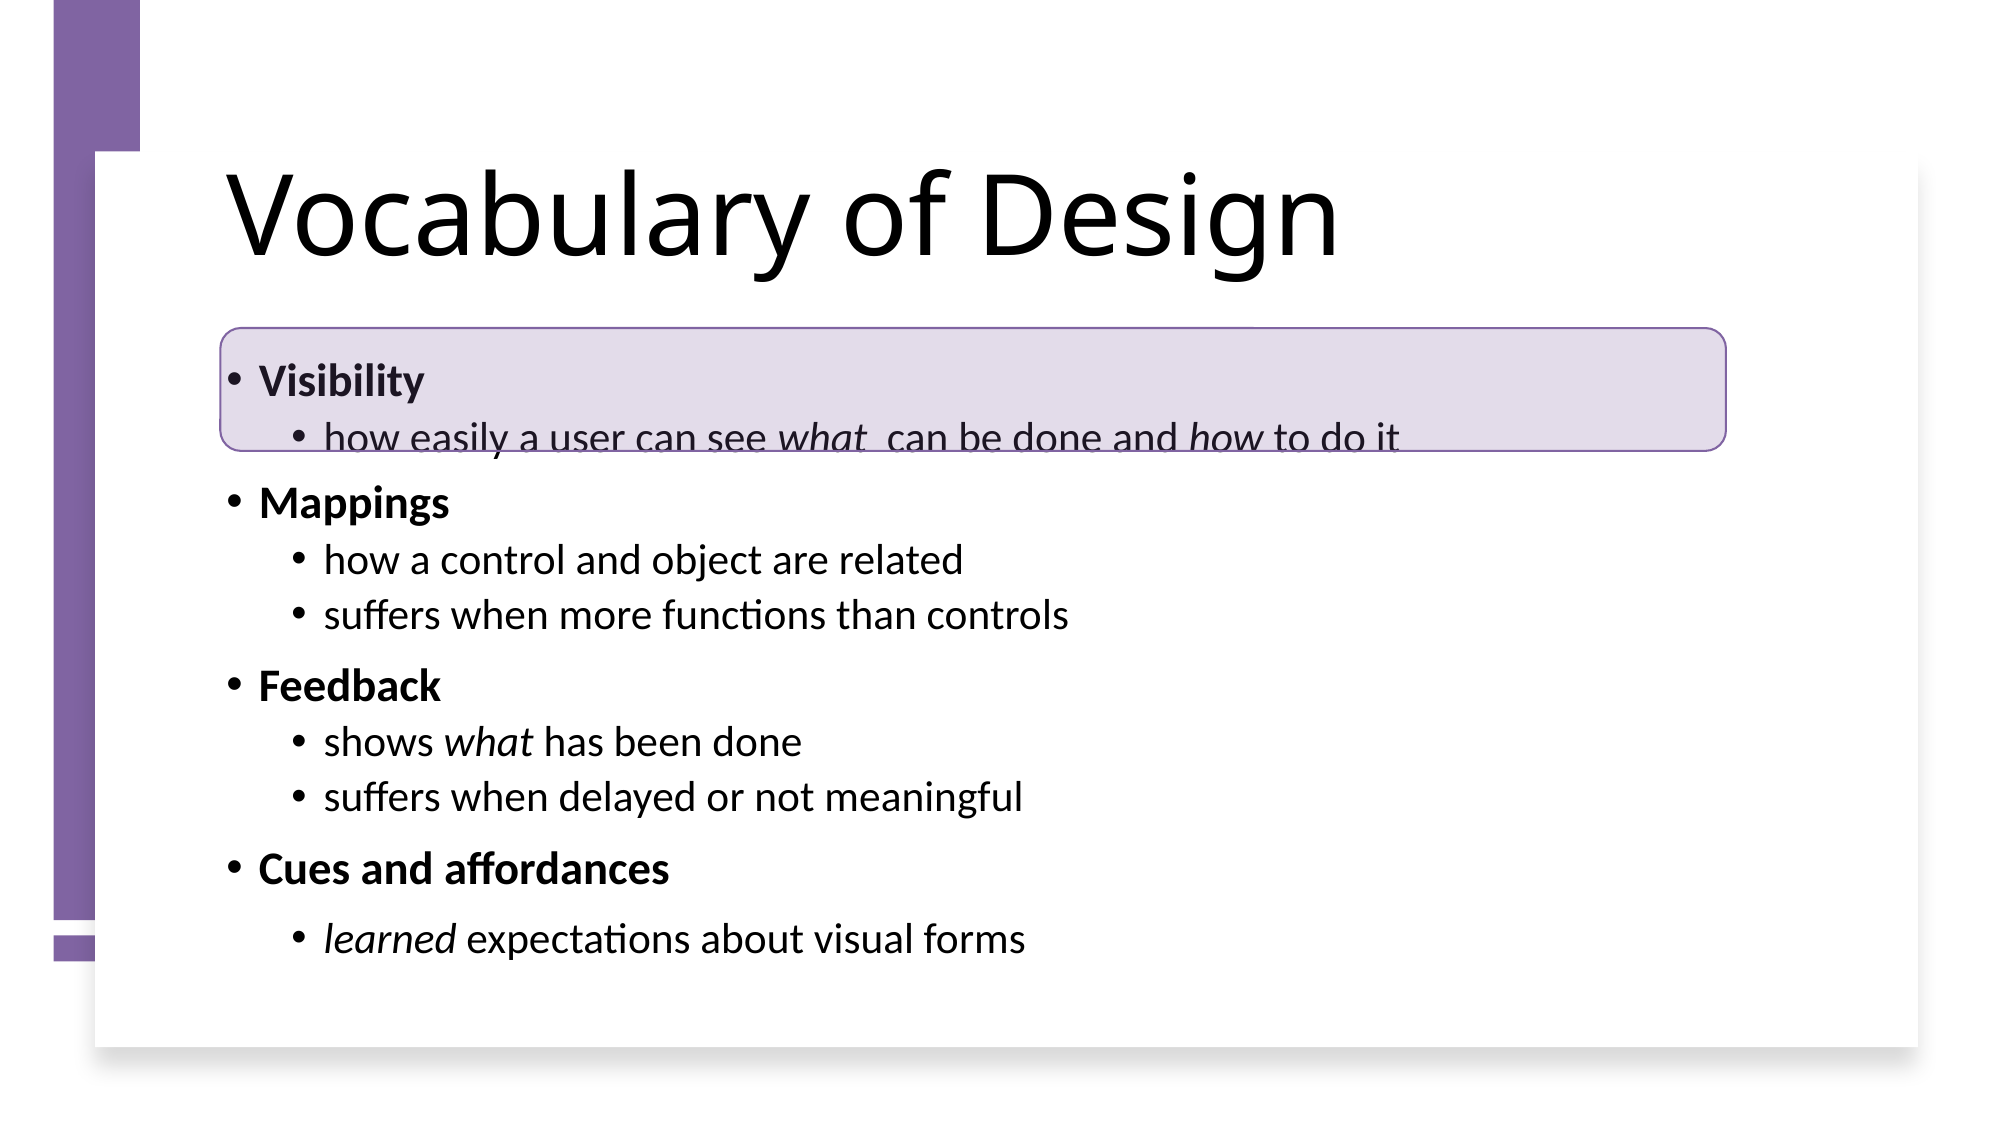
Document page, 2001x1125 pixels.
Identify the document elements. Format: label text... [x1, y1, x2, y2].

list Visibility how easily a user can see what can be done and how to do it Mappings how a control and object are related suffers when more functions than controls Feedback shows what has been done suffers when delayed or not meaningful Cues and affordances learned expectations about visual forms [211, 348, 1828, 974]
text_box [0, 437, 578, 524]
title Vocabulary of Design [211, 124, 1828, 288]
text_box [0, 0, 2000, 1125]
text_box [94, 150, 1919, 1048]
text_box [219, 326, 1727, 452]
